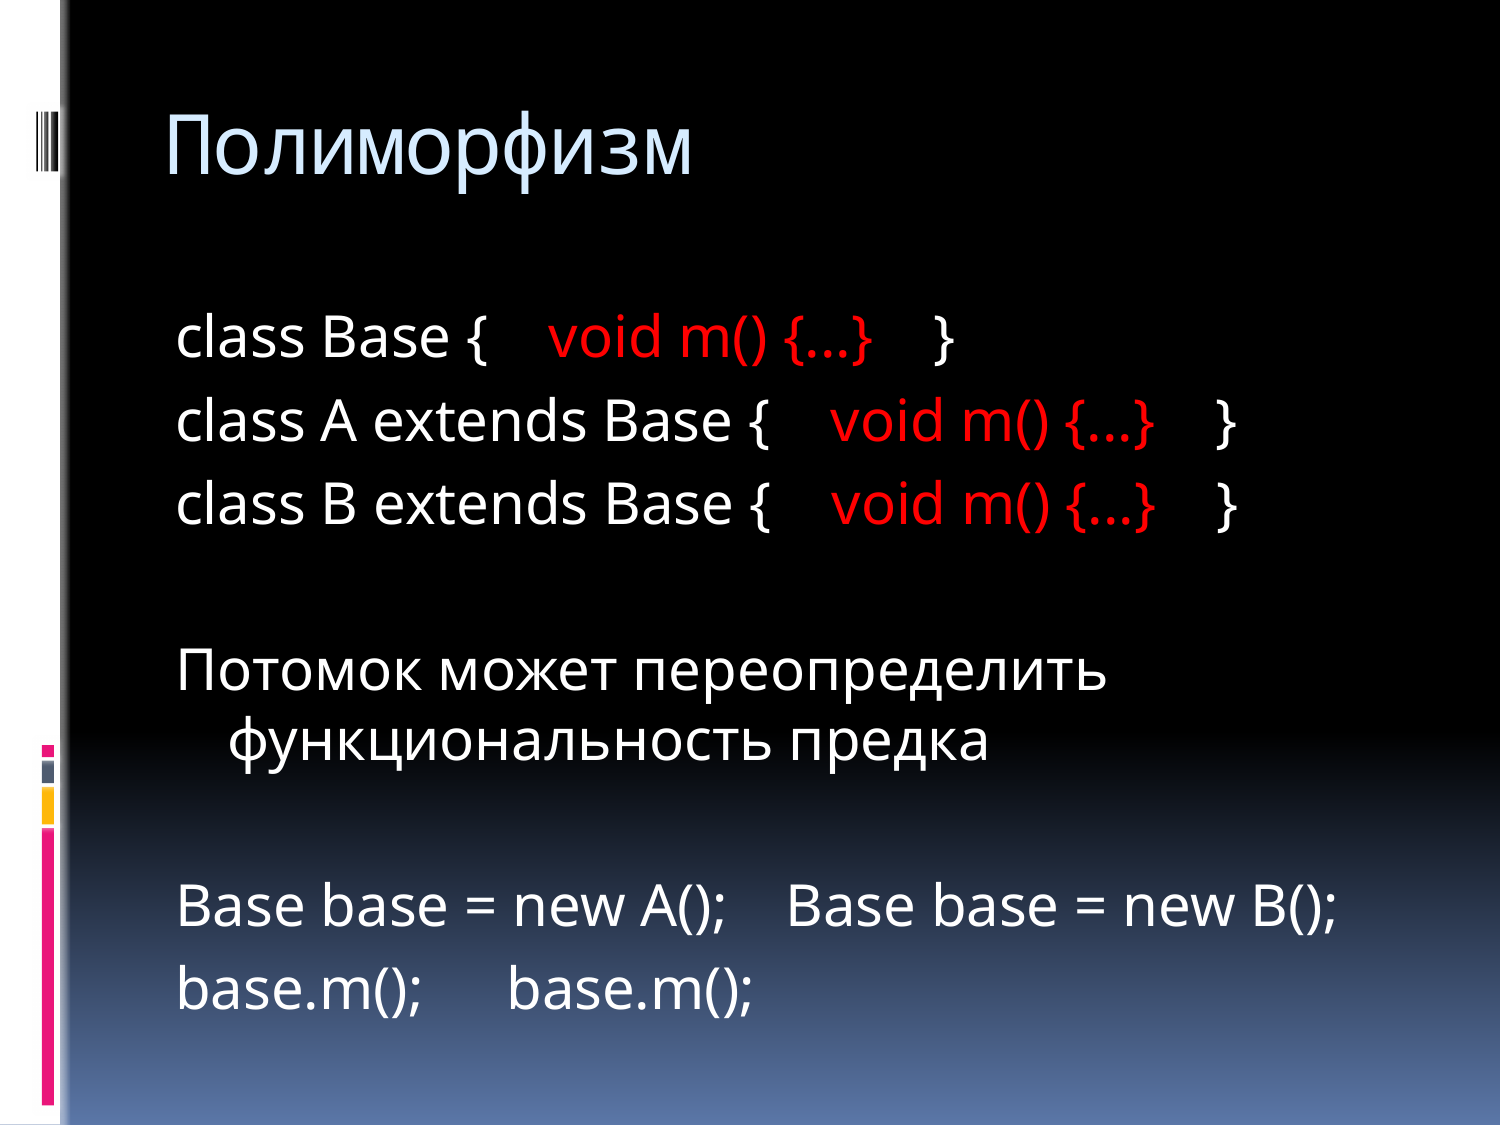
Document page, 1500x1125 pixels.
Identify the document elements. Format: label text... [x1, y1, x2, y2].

title Полиморфизм [150, 83, 1425, 234]
list class Base { void m() {...} } class A extends Base { void m() {...} } class B extends Base { void m() {...} } Потомок может переопределить функциональность предка Base base = new A(); Base base = new B(); base.m(); base.m(); [150, 292, 1425, 1043]
